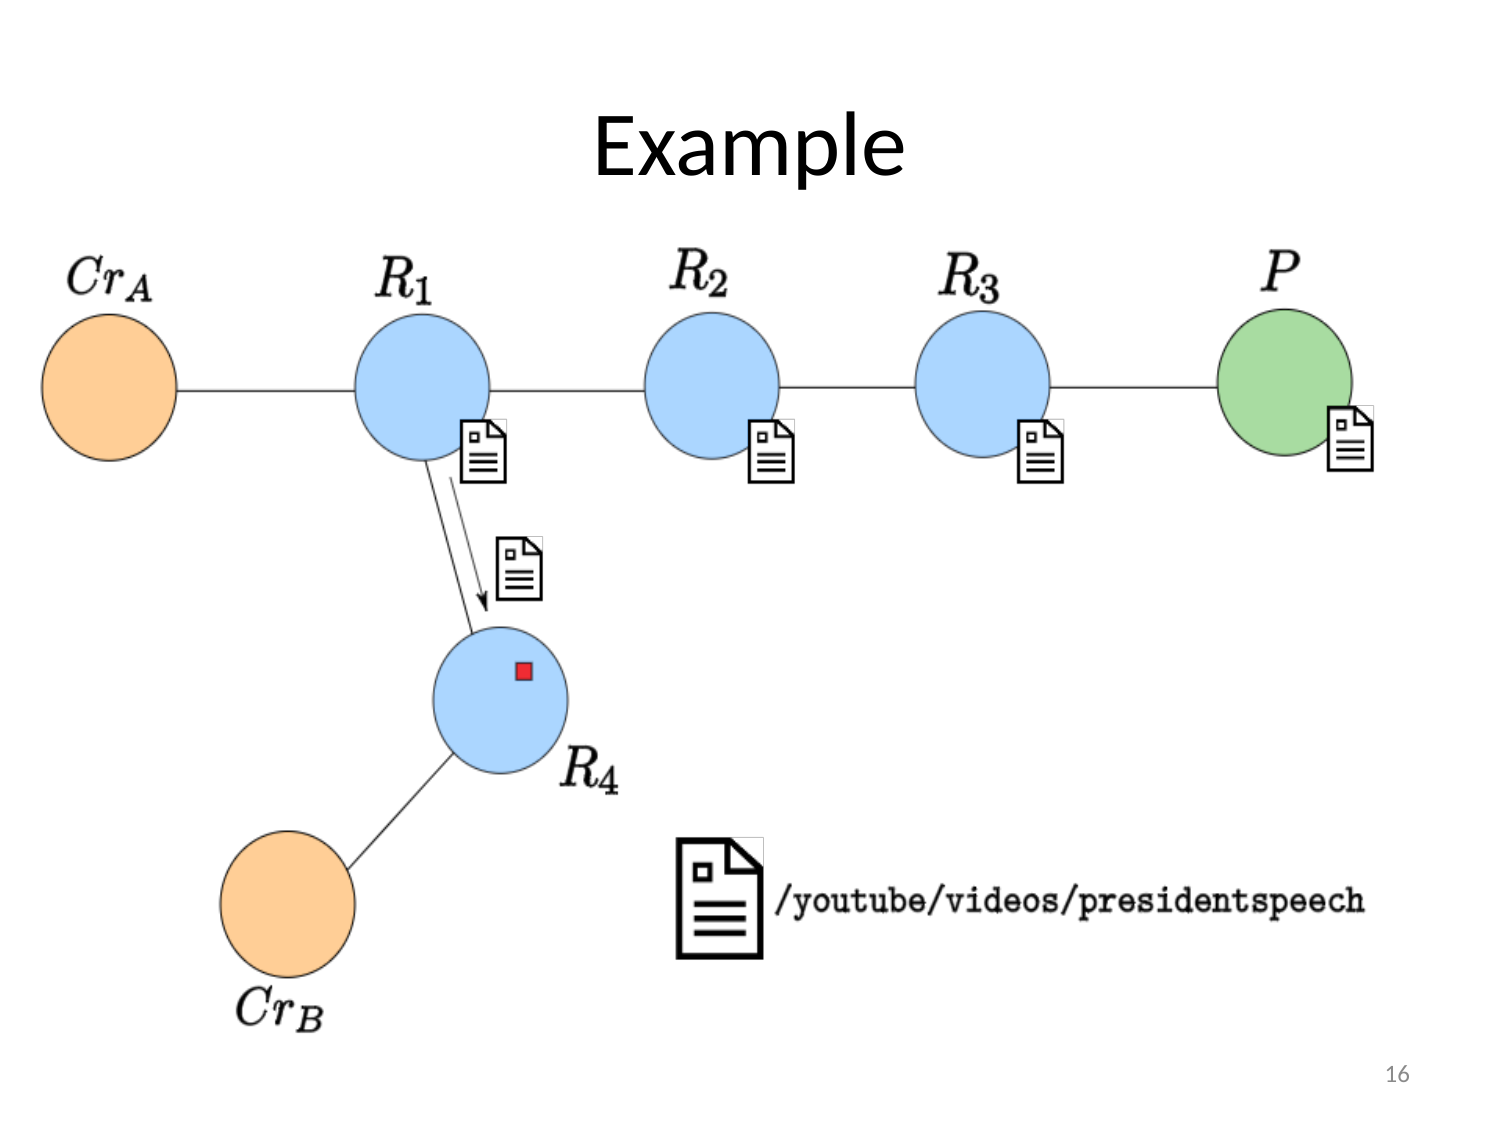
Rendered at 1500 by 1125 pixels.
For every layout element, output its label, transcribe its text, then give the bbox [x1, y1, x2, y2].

picture [0, 151, 1500, 1125]
title Example [75, 45, 1425, 149]
